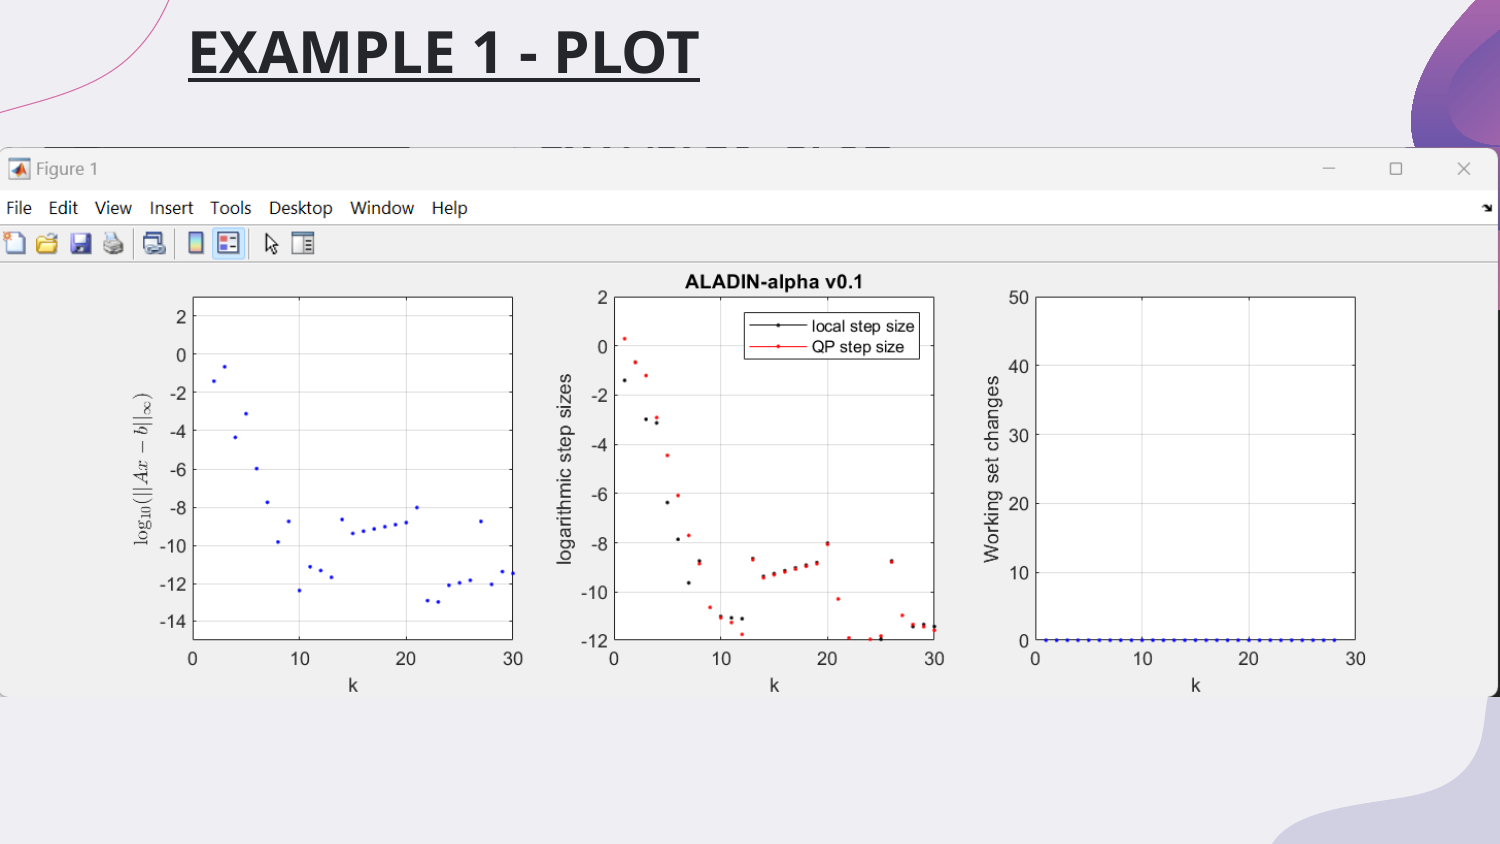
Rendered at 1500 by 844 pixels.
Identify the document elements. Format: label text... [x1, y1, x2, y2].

picture [0, 147, 1500, 697]
title EXAMPLE 1 - PLOT [172, 0, 1439, 94]
